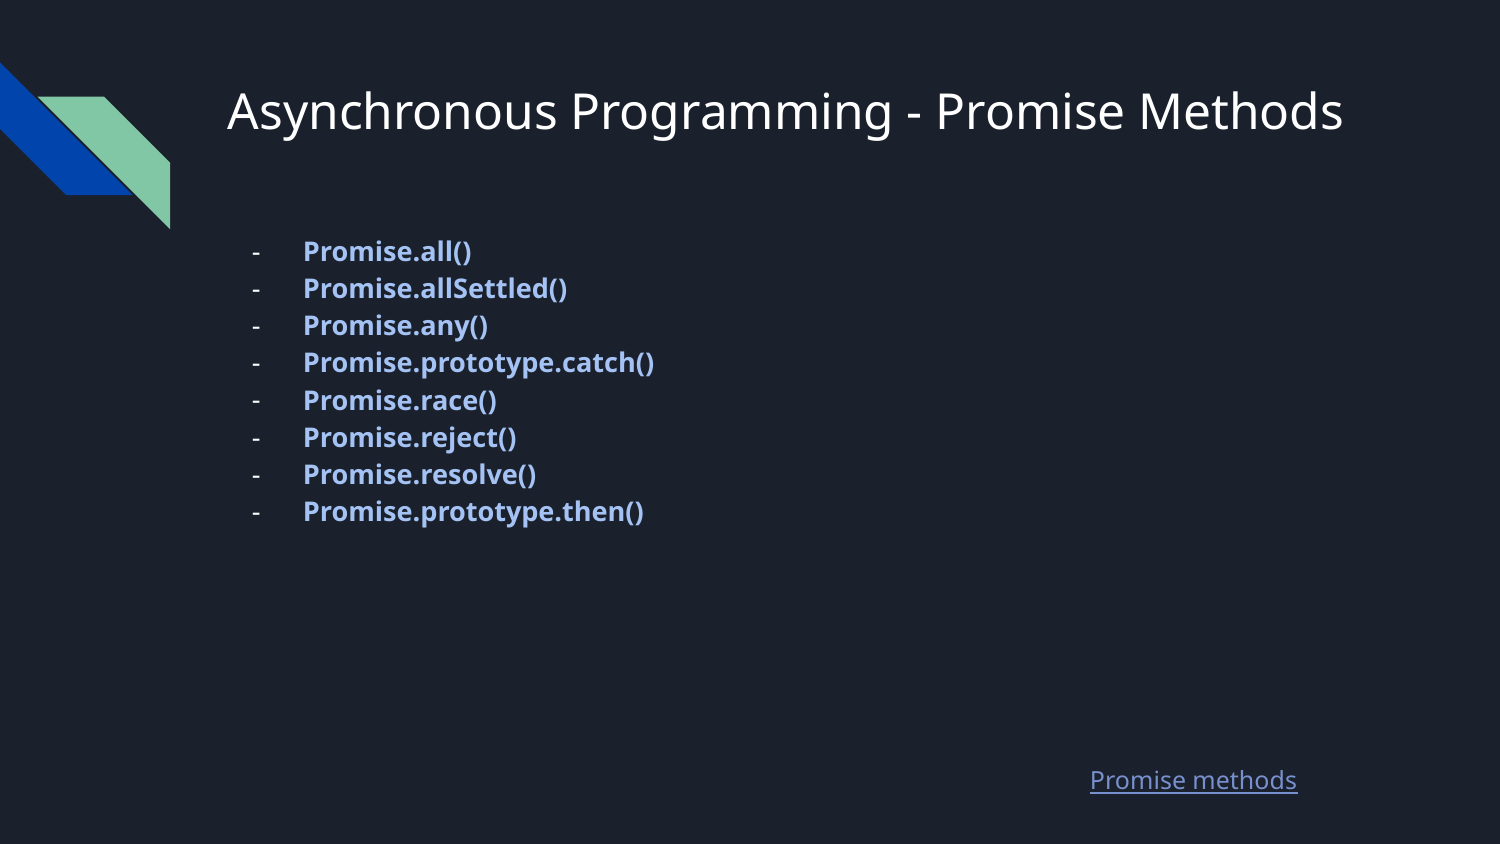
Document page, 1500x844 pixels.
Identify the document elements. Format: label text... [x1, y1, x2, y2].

title Asynchronous Programming - Promise Methods [212, 64, 1368, 214]
text_box Promise methods [1075, 750, 1476, 815]
list Promise.all() Promise.allSettled() Promise.any() Promise.prototype.catch() Promise.race() Promise.reject() Promise.resolve() Promise.prototype.then() [212, 214, 1368, 769]
